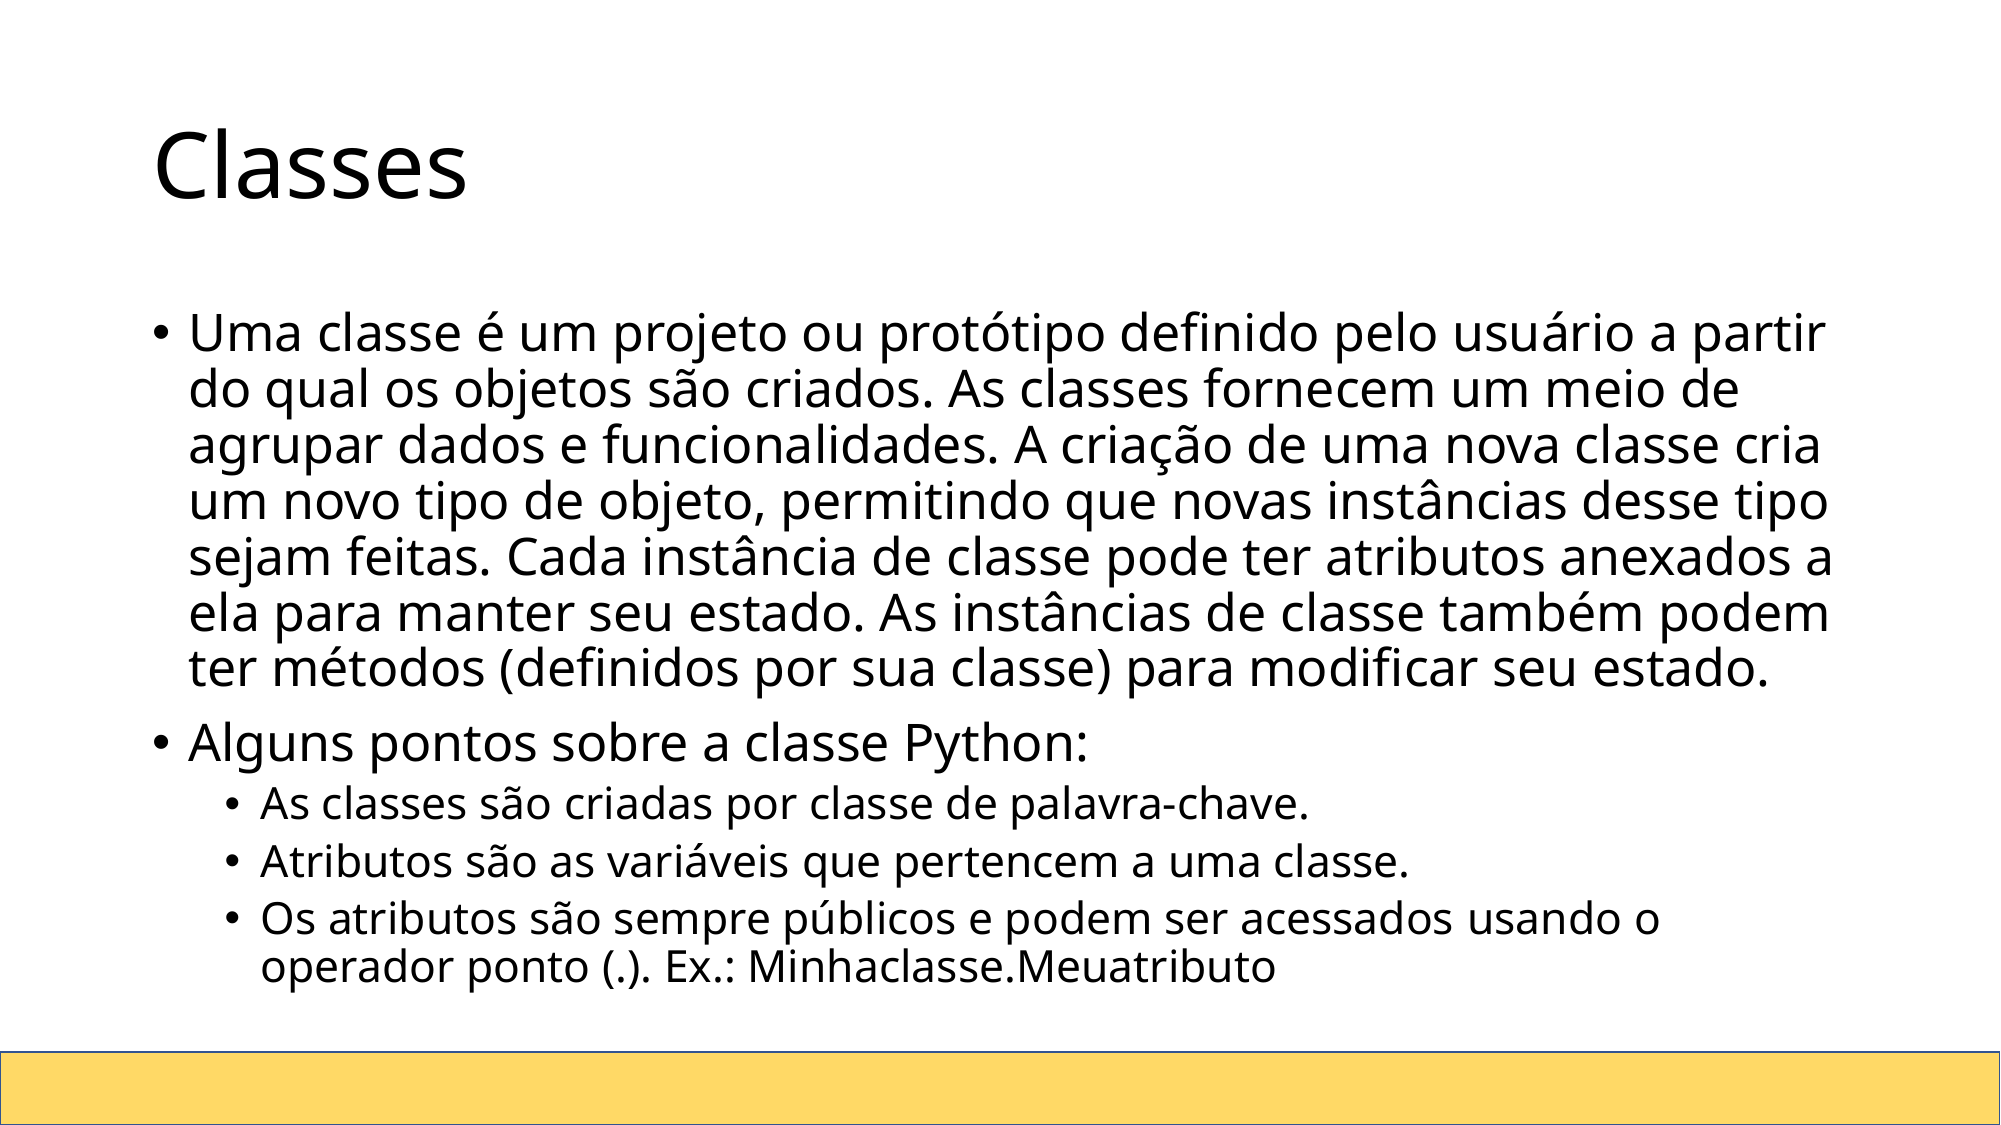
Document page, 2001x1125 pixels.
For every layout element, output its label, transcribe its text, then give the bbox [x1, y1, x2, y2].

title Classes [137, 59, 1863, 278]
list Uma classe é um projeto ou protótipo definido pelo usuário a partir do qual os objetos são criados. As classes fornecem um meio de agrupar dados e funcionalidades. A criação de uma nova classe cria um novo tipo de objeto, permitindo que novas instâncias desse tipo sejam feitas. Cada instância de classe pode ter atributos anexados a ela para manter seu estado. As instâncias de classe também podem ter métodos (definidos por sua classe) para modificar seu estado. Alguns pontos sobre a classe Python: As classes são criadas por classe de palavra-chave. Atributos são as variáveis ​​que pertencem a uma classe. Os atributos são sempre públicos e podem ser acessados ​​usando o operador ponto (.). Ex.: Minhaclasse.Meuatributo [137, 299, 1863, 1014]
text_box [0, 1051, 2000, 1125]
